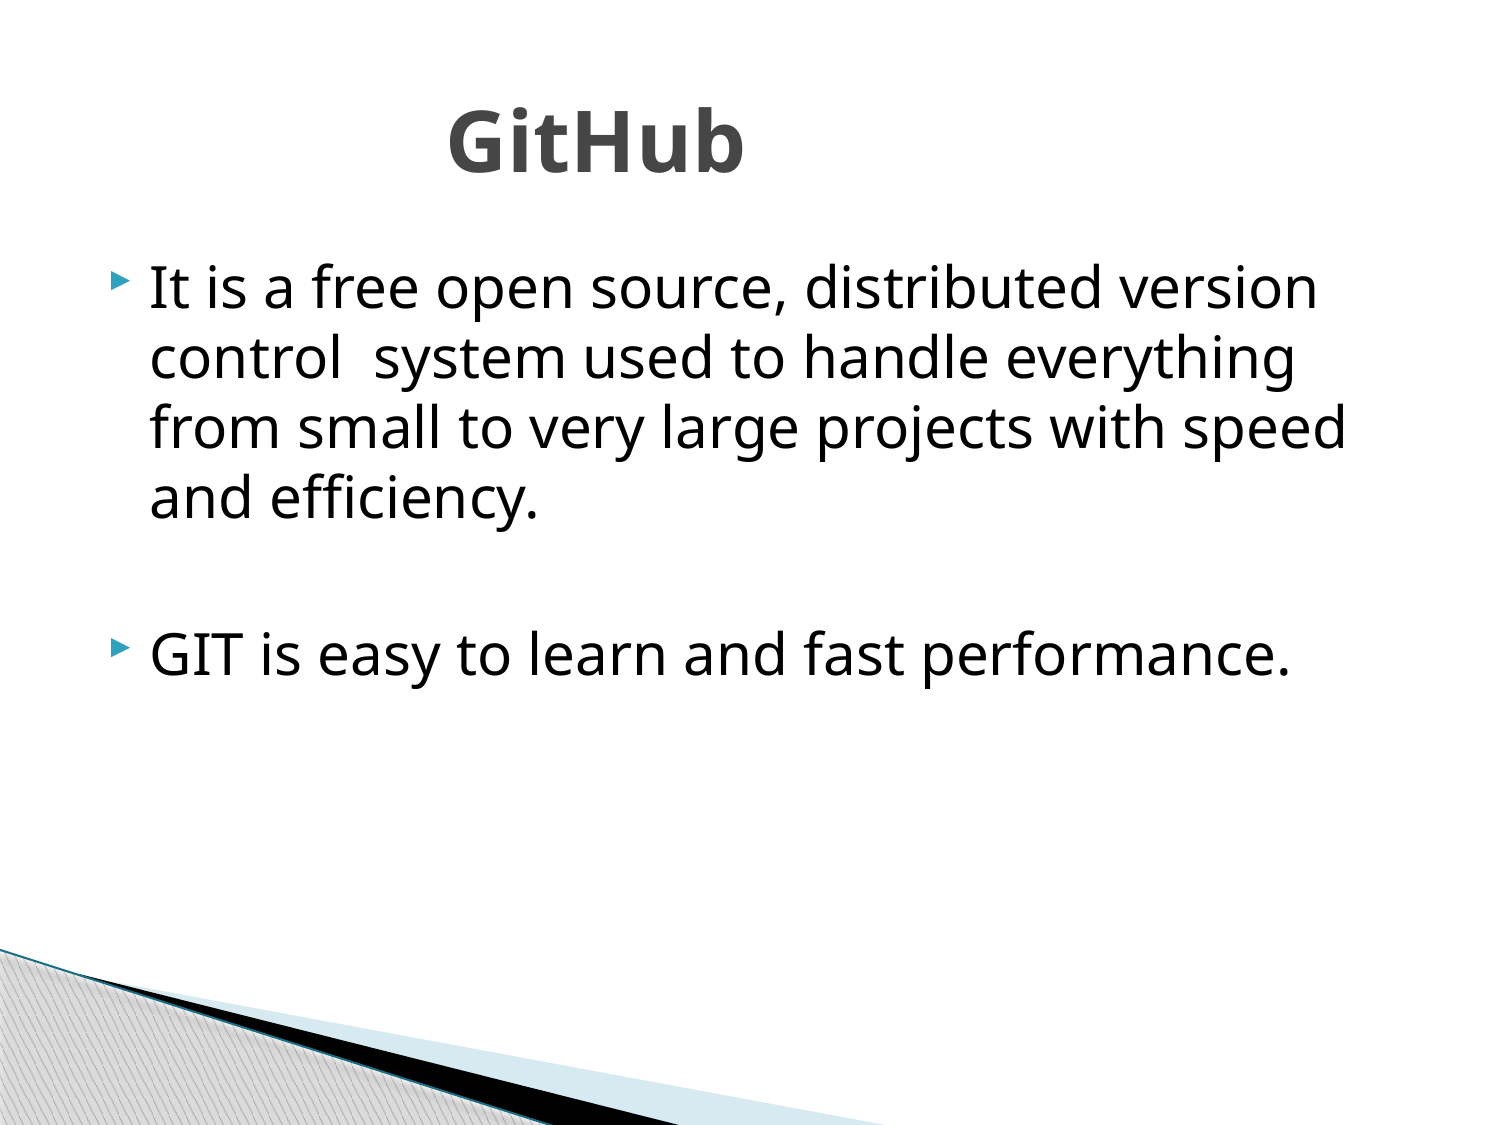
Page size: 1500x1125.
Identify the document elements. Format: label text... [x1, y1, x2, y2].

title GitHub [75, 45, 1425, 233]
list It is a free open source, distributed version control system used to handle everything from small to very large projects with speed and efficiency. GIT is easy to learn and fast performance. [75, 243, 1425, 986]
